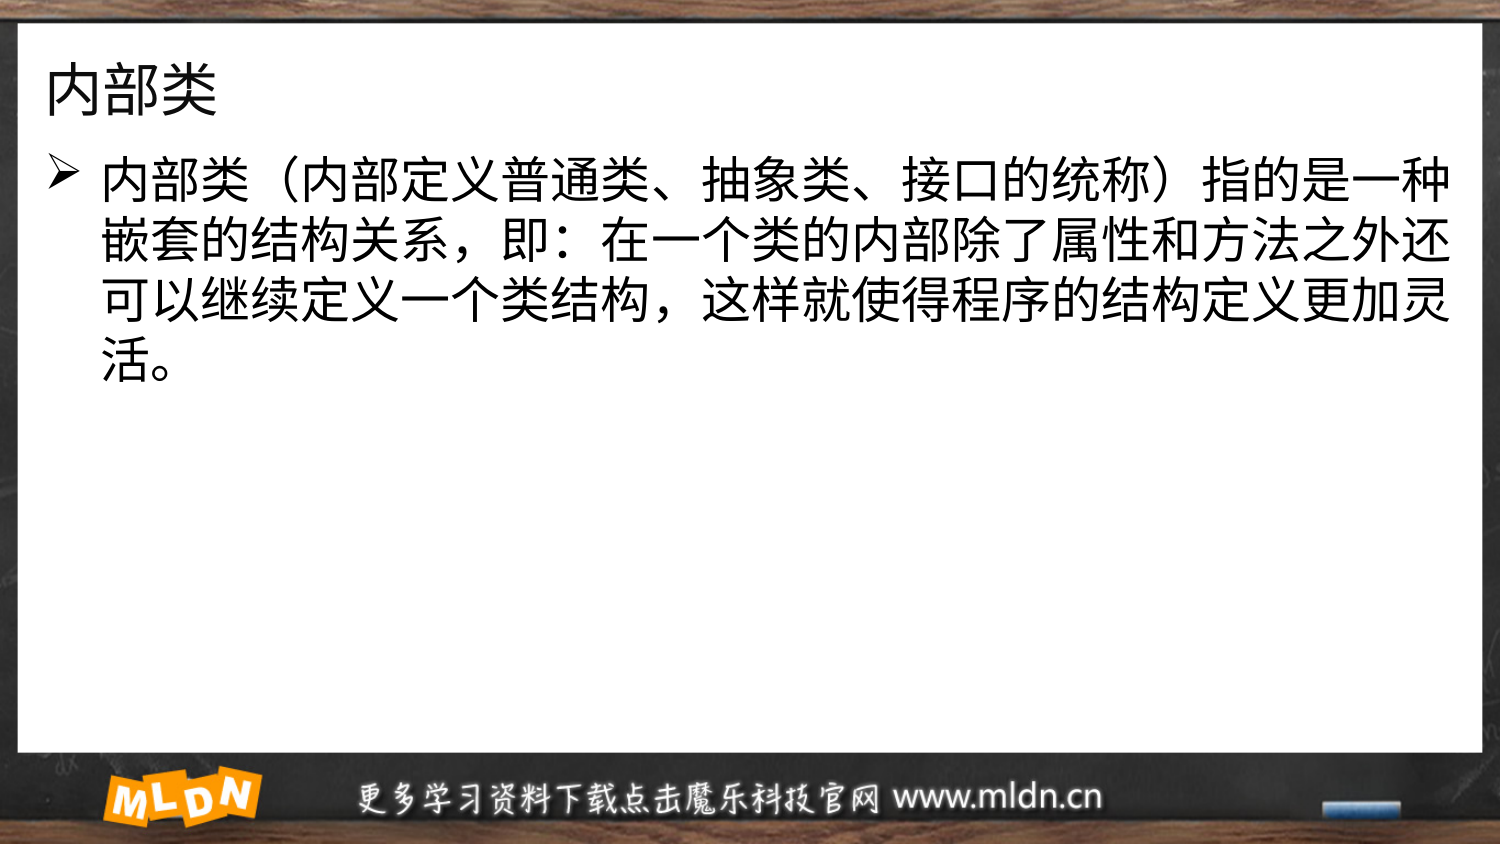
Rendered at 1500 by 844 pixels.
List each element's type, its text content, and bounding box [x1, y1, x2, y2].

picture [0, 0, 1500, 844]
title 内部类 [29, 34, 1471, 140]
list 内部类（内部定义普通类、抽象类、接口的统称）指的是一种嵌套的结构关系，即：在一个类的内部除了属性和方法之外还可以继续定义一个类结构，这样就使得程序的结构定义更加灵活。 [29, 140, 1471, 729]
